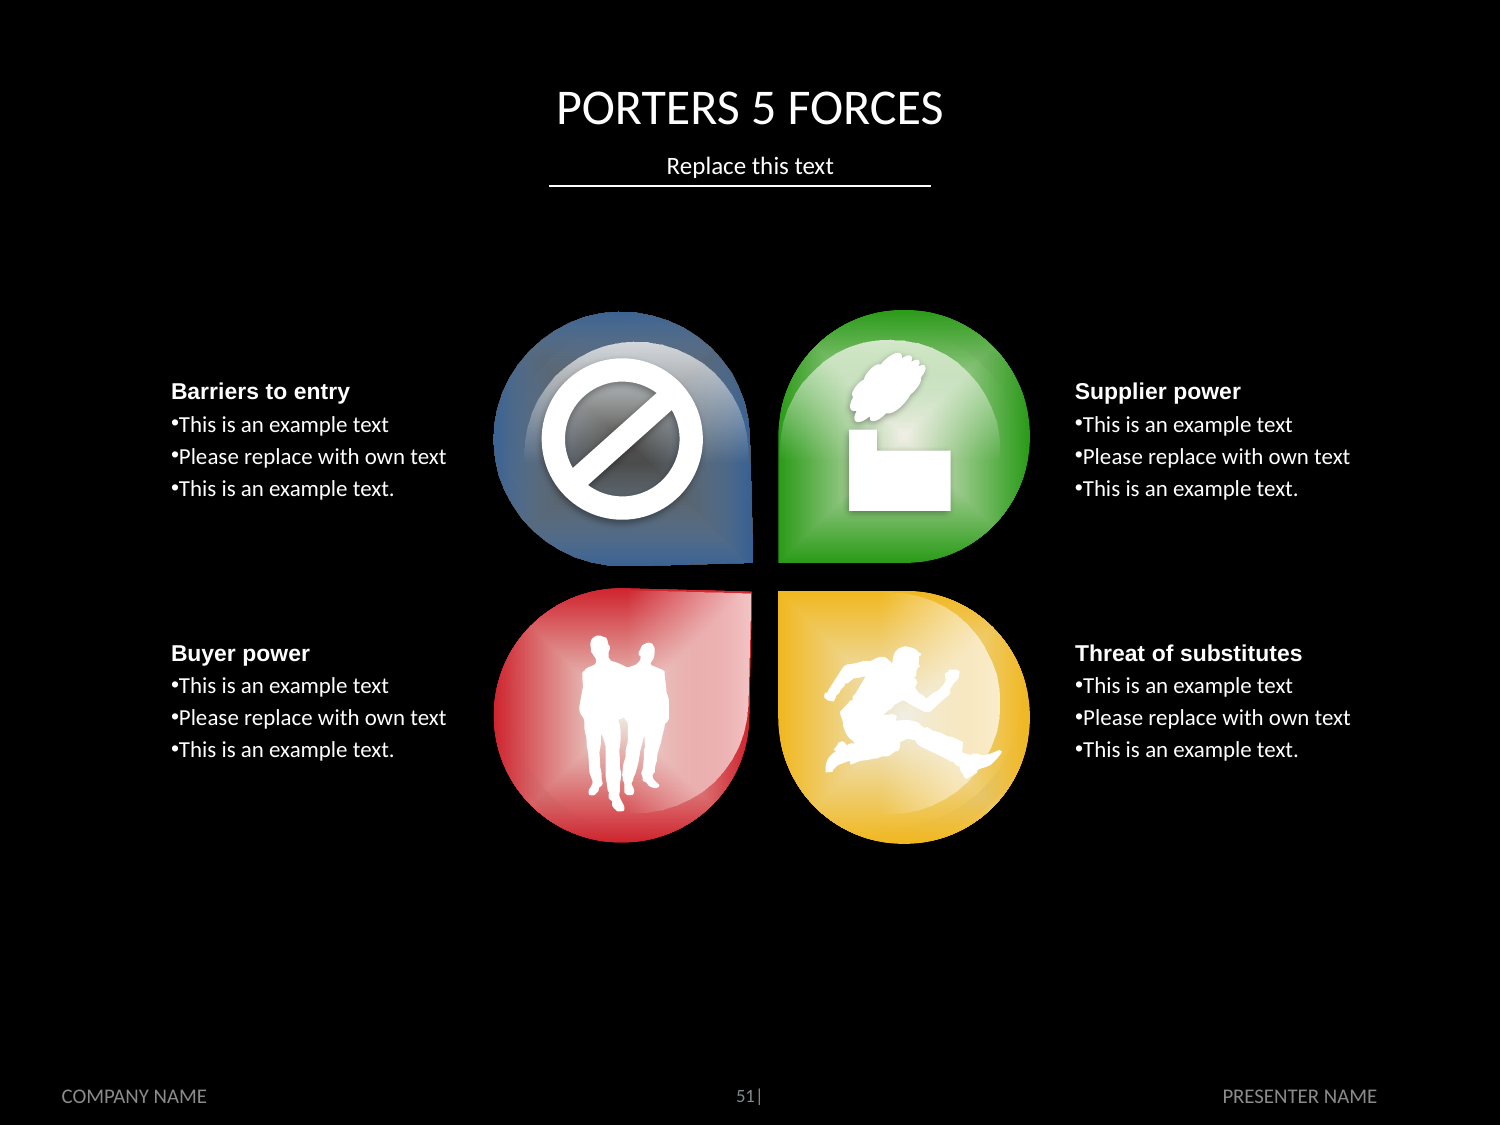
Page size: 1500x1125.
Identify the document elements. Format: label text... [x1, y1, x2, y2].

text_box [495, 309, 751, 570]
text_box Barriers to entry This is an example text Please replace with own text This is an example text. [156, 369, 478, 581]
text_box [823, 646, 1003, 779]
slide_number PRESENTER NAME [1125, 1063, 1475, 1125]
footer COMPANY NAME [24, 1063, 244, 1125]
slide_number 51| [712, 1065, 788, 1125]
text_box Threat of substitutes This is an example text Please replace with own text This is an example text. [1060, 631, 1382, 843]
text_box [776, 308, 1029, 567]
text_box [776, 586, 1029, 845]
title PORTERS 5 FORCES [103, 66, 1397, 143]
text_box Supplier power This is an example text Please replace with own text This is an example text. [1060, 369, 1384, 581]
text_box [495, 584, 751, 844]
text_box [837, 365, 970, 510]
text_box Buyer power This is an example text Please replace with own text This is an example text. [156, 631, 478, 843]
subtitle Replace this text [103, 142, 1398, 233]
